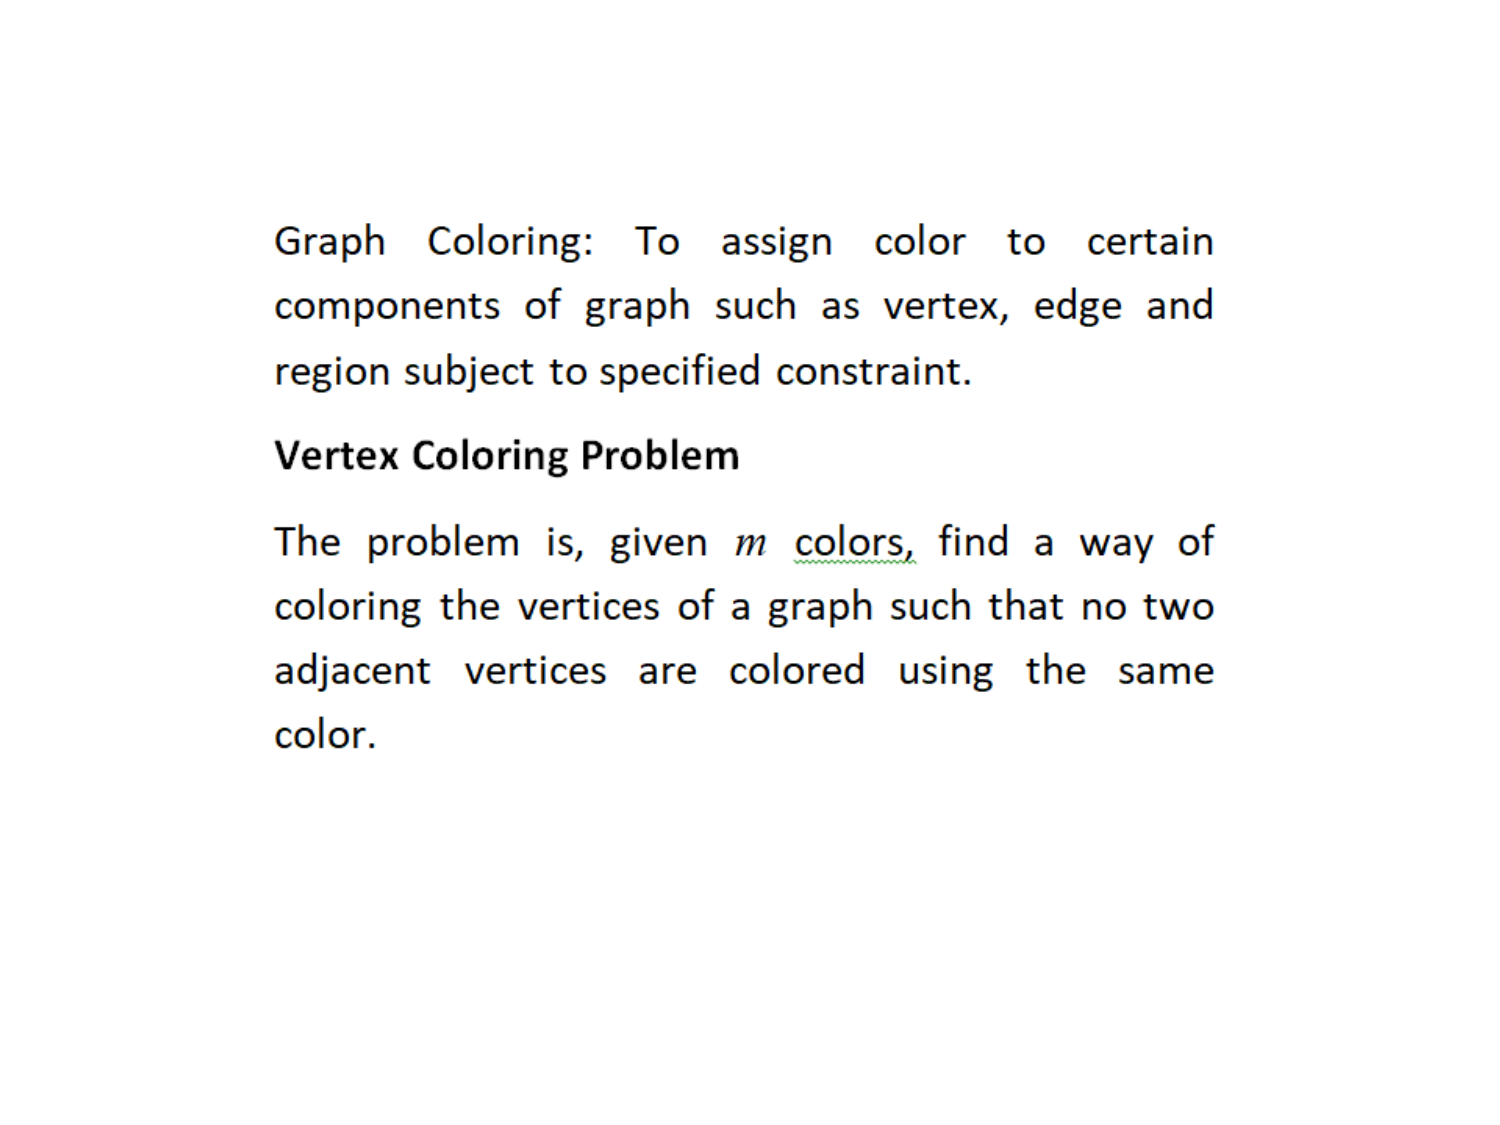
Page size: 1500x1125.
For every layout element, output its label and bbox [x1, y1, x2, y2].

picture [234, 222, 1265, 764]
